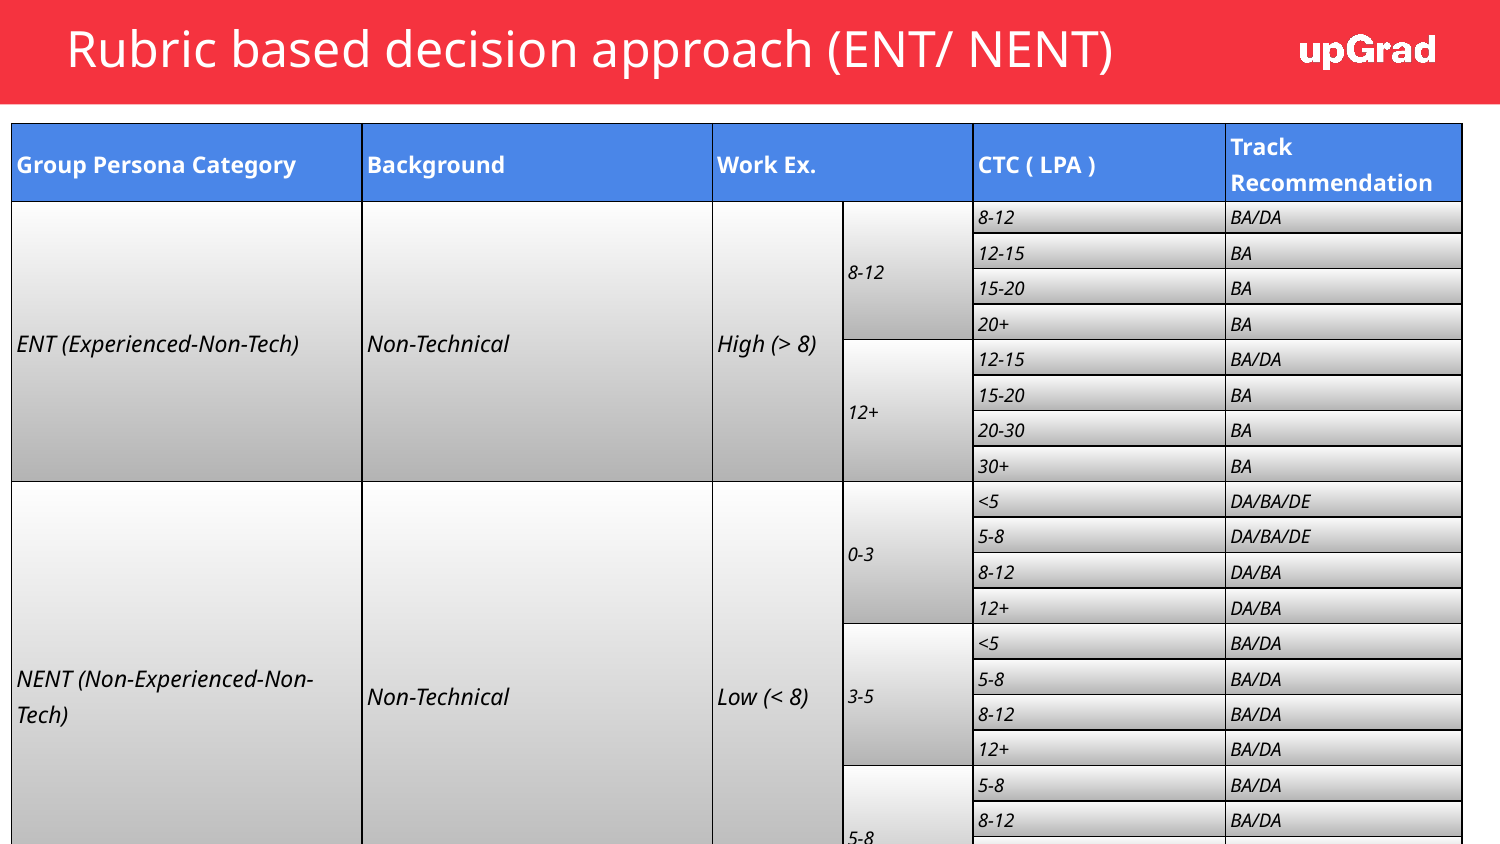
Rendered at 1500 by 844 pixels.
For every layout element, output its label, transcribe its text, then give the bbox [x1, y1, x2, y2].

table_cell BA/DA [1226, 837, 1461, 844]
table_cell BA/DA [1226, 766, 1461, 800]
table_cell 3-5 [844, 624, 972, 765]
table_cell Non-Technical [363, 202, 712, 481]
table_header Track Recommendation [1226, 124, 1461, 201]
table_cell BA [1226, 269, 1461, 303]
table_cell 12+ [844, 340, 972, 481]
table_cell BA [1226, 305, 1461, 339]
table_cell BA/DA [1226, 340, 1461, 374]
table_cell BA/DA [1226, 202, 1461, 232]
table_cell BA/DA [1226, 802, 1461, 836]
table_cell 5-8 [974, 518, 1225, 552]
table_cell 0-3 [844, 482, 972, 623]
table_cell BA/DA [1226, 660, 1461, 694]
table_cell 20+ [974, 305, 1225, 339]
table_cell BA/DA [1226, 731, 1461, 765]
table_cell DA/BA [1226, 589, 1461, 623]
table_cell BA [1226, 234, 1461, 268]
table_header Group Persona Category [12, 124, 361, 201]
table_cell DA/BA/DE [1226, 482, 1461, 516]
table_cell 8-12 [974, 553, 1225, 587]
title Rubric based decision approach (ENT/ NENT) [51, 20, 1135, 83]
table_header CTC ( LPA ) [974, 124, 1225, 201]
table_cell 8-12 [974, 802, 1225, 836]
table_cell 8-12 [974, 202, 1225, 232]
table_cell BA [1226, 411, 1461, 445]
table_cell 20-30 [974, 411, 1225, 445]
table_cell 30+ [974, 447, 1225, 481]
table_cell 12-15 [974, 234, 1225, 268]
table_cell ENT (Experienced-Non-Tech) [12, 202, 361, 481]
table_cell DA/BA/DE [1226, 518, 1461, 552]
table_cell BA/DA [1226, 695, 1461, 729]
picture [1300, 34, 1435, 70]
table_cell 15-20 [974, 376, 1225, 410]
table_cell 12-15 [974, 340, 1225, 374]
table_cell 8-12 [844, 202, 972, 339]
table_cell 12+ [974, 731, 1225, 765]
table_cell NENT (Non-Experienced-Non-Tech) [12, 482, 361, 844]
table_cell 12-15 [974, 837, 1225, 844]
table_cell Low (< 8) [713, 482, 842, 844]
table_header Background [363, 124, 712, 201]
table_cell 12+ [974, 589, 1225, 623]
table_cell BA/DA [1226, 624, 1461, 658]
table_cell 5-8 [844, 766, 972, 844]
table_cell BA [1226, 376, 1461, 410]
table_cell 15-20 [974, 269, 1225, 303]
table_cell High (> 8) [713, 202, 842, 481]
table_cell 5-8 [974, 766, 1225, 800]
table_cell Non-Technical [363, 482, 712, 844]
table_header Work Ex. [713, 124, 972, 201]
table_cell DA/BA [1226, 553, 1461, 587]
table_cell BA [1226, 447, 1461, 481]
table_cell <5 [974, 482, 1225, 516]
table_cell 5-8 [974, 660, 1225, 694]
table_cell 8-12 [974, 695, 1225, 729]
table_cell <5 [974, 624, 1225, 658]
